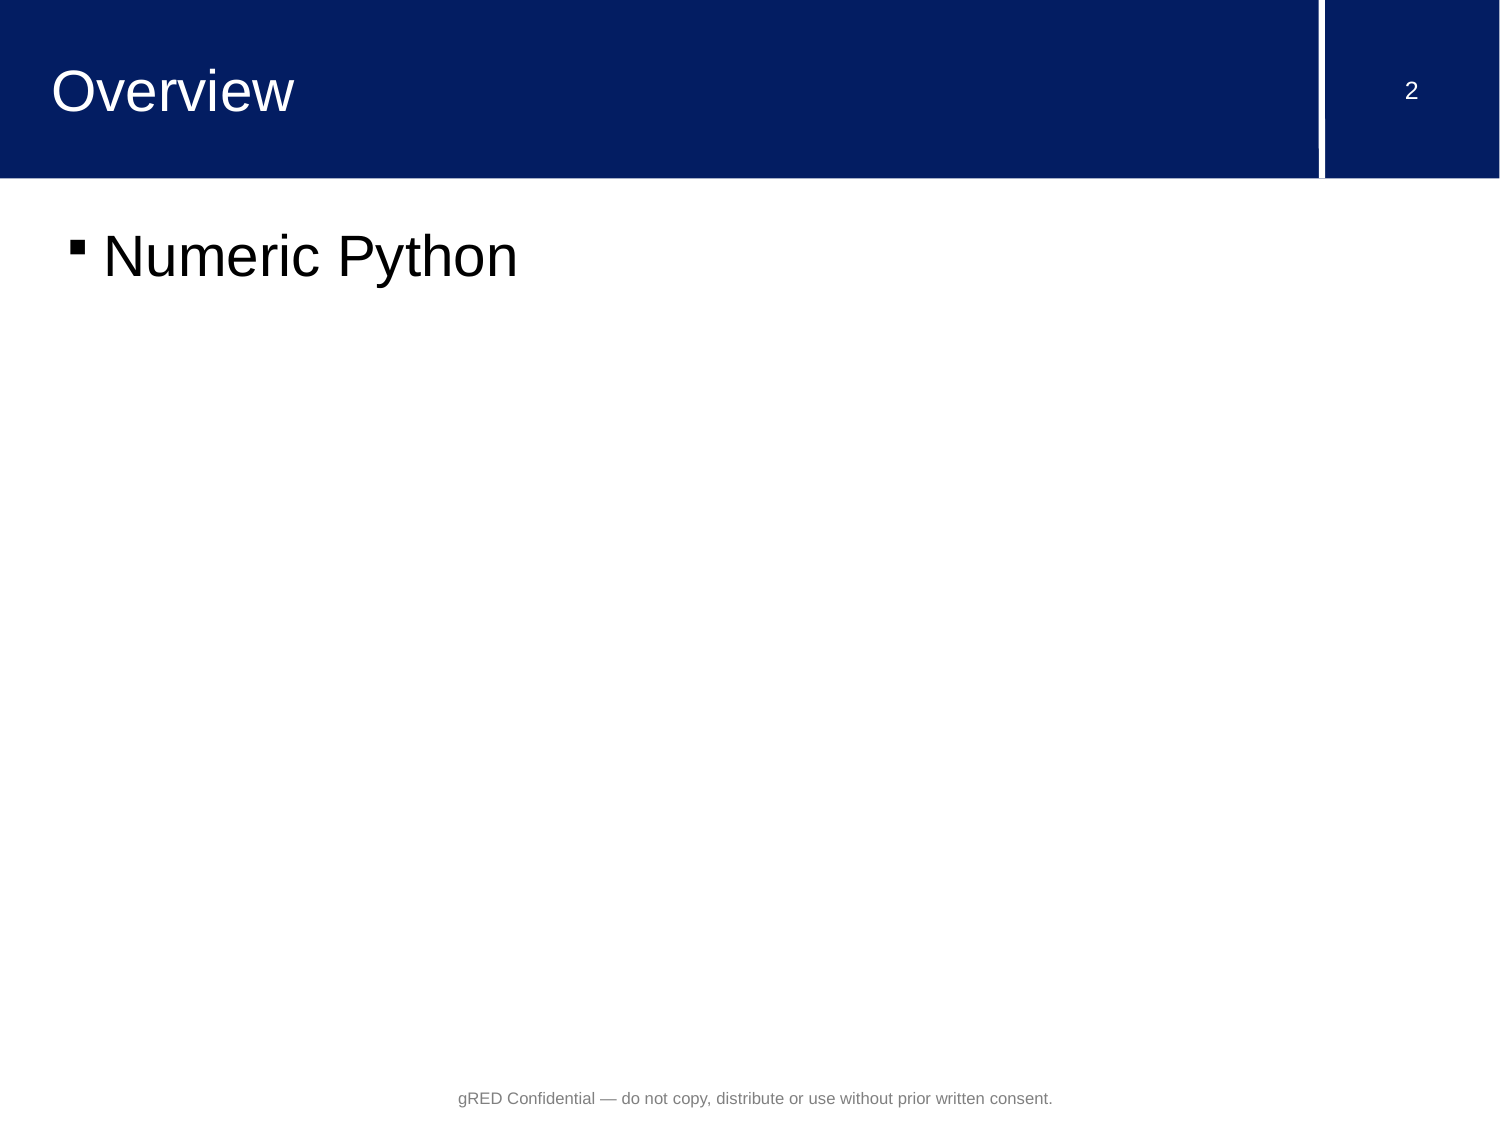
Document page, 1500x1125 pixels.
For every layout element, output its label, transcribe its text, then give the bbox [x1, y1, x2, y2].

footer gRED Confidential — do not copy, distribute or use without prior written consent. [51, 1087, 1462, 1113]
list Numeric Python [51, 210, 1426, 1026]
title Overview [51, 19, 1273, 157]
